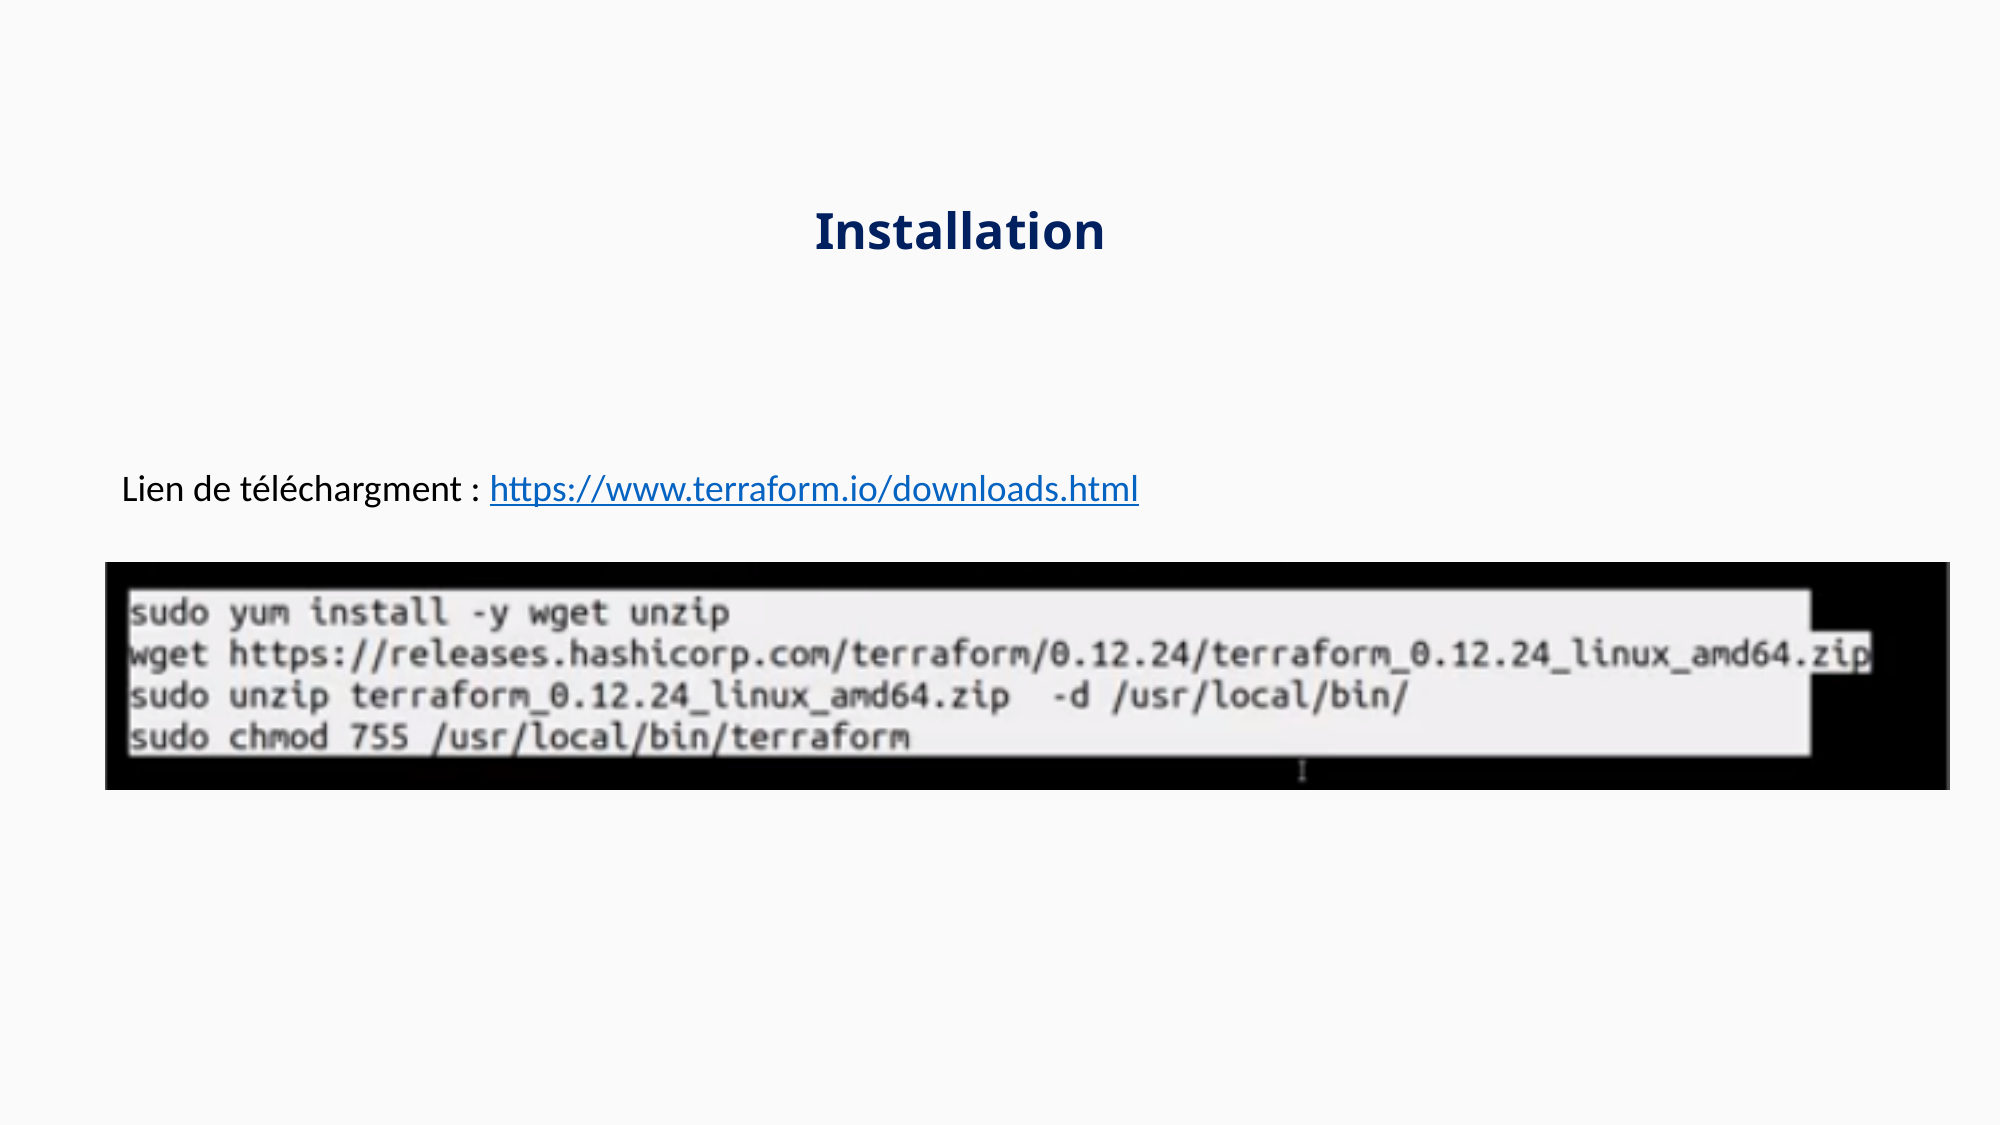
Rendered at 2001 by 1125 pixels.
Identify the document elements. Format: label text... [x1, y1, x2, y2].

text_box Installation [372, 192, 1550, 268]
picture [105, 562, 1950, 790]
text_box Lien de téléchargment : https://www.terraform.io/downloads.html [107, 456, 1155, 562]
